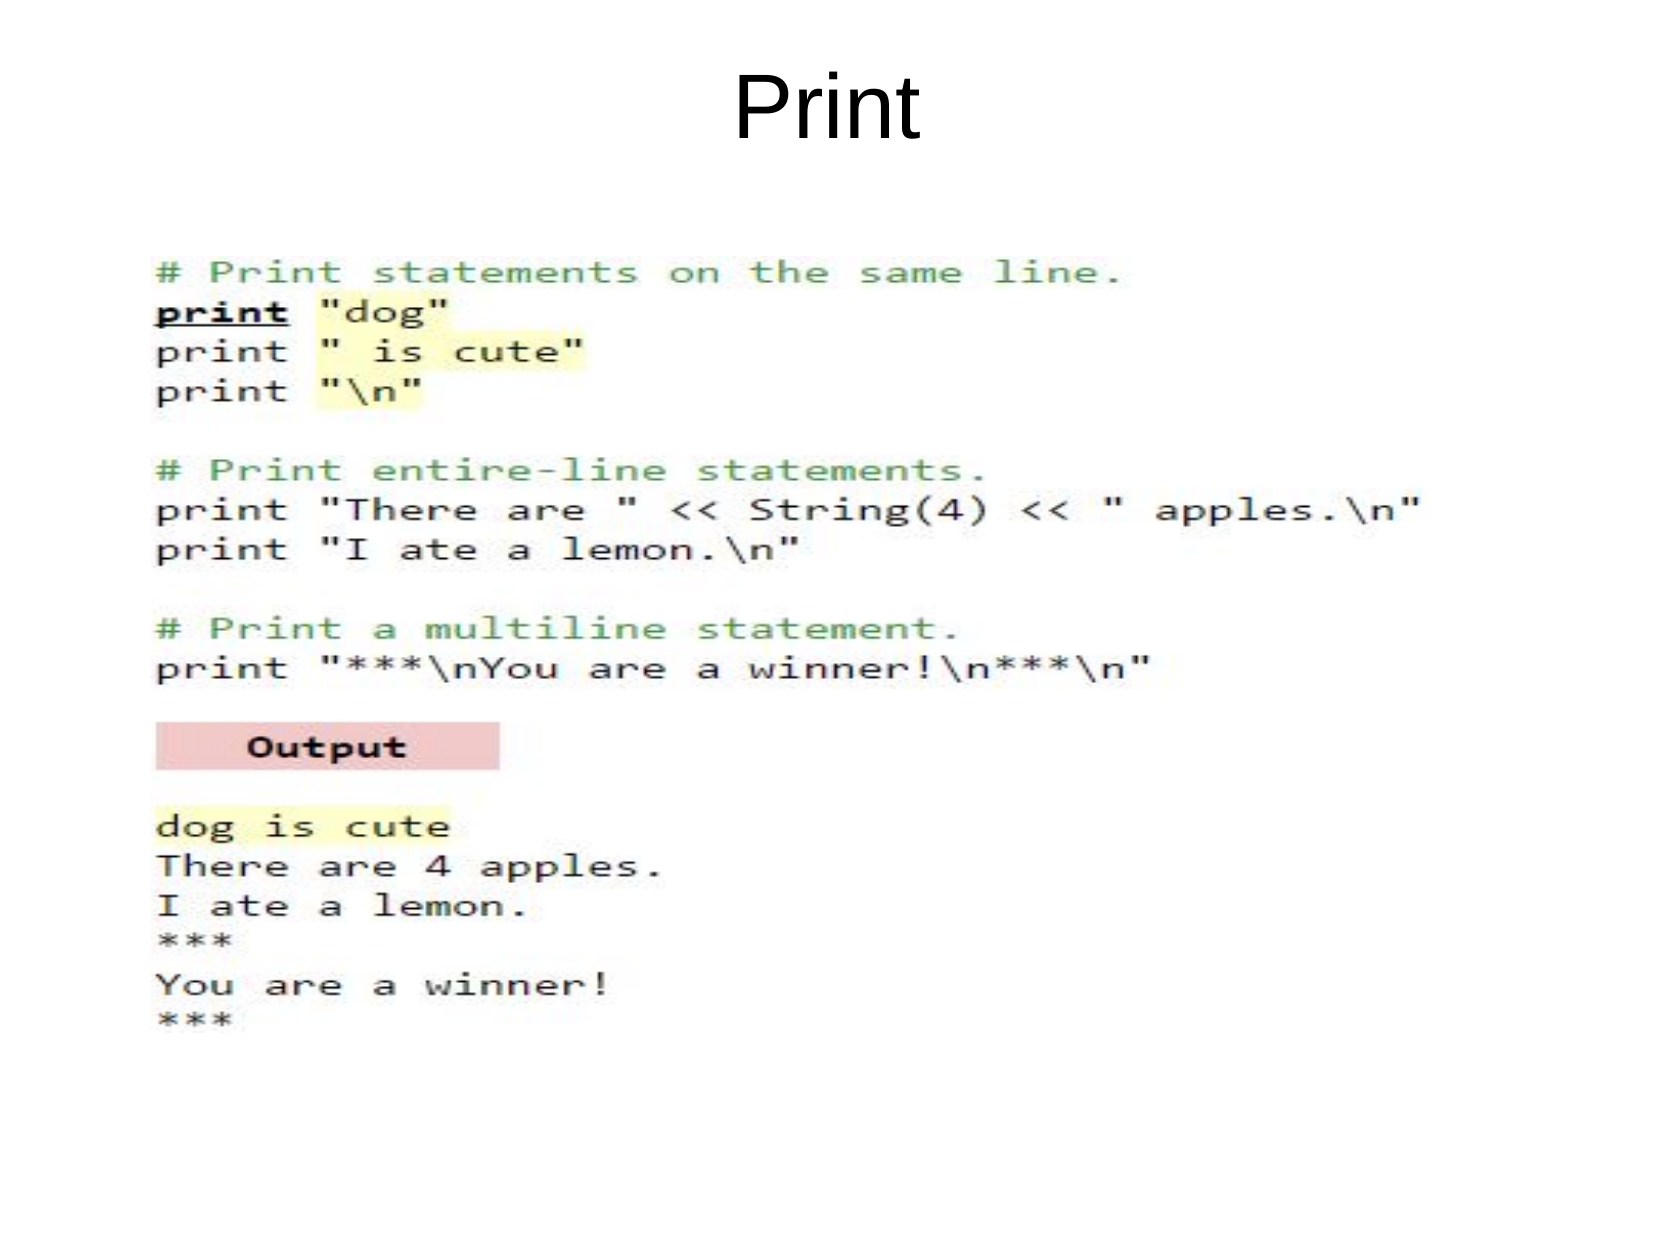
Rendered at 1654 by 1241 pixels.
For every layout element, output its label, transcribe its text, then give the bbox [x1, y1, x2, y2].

text_box [82, 290, 1571, 1109]
picture [151, 255, 1453, 1033]
text_box Print [82, 49, 1571, 257]
